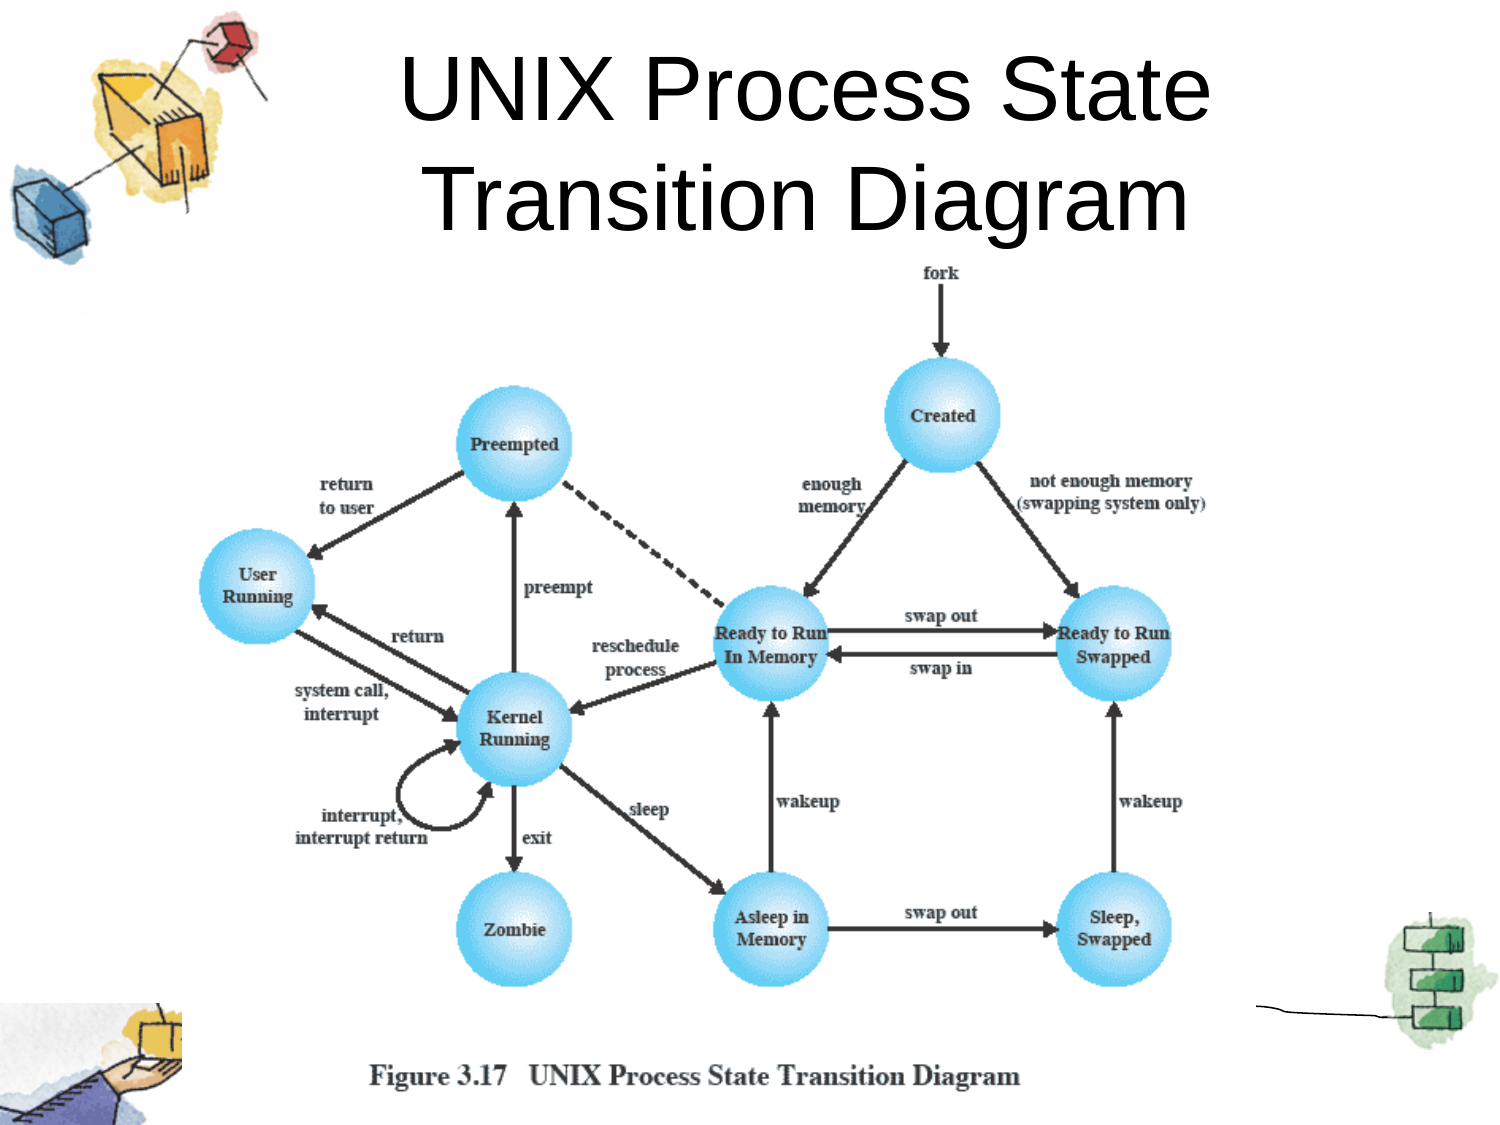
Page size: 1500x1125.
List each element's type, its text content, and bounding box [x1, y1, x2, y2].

picture [0, 1003, 181, 1125]
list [181, 262, 1256, 1125]
title UNIX Process State Transition Diagram [187, 44, 1426, 233]
picture [0, 0, 274, 316]
picture [1382, 912, 1500, 1050]
